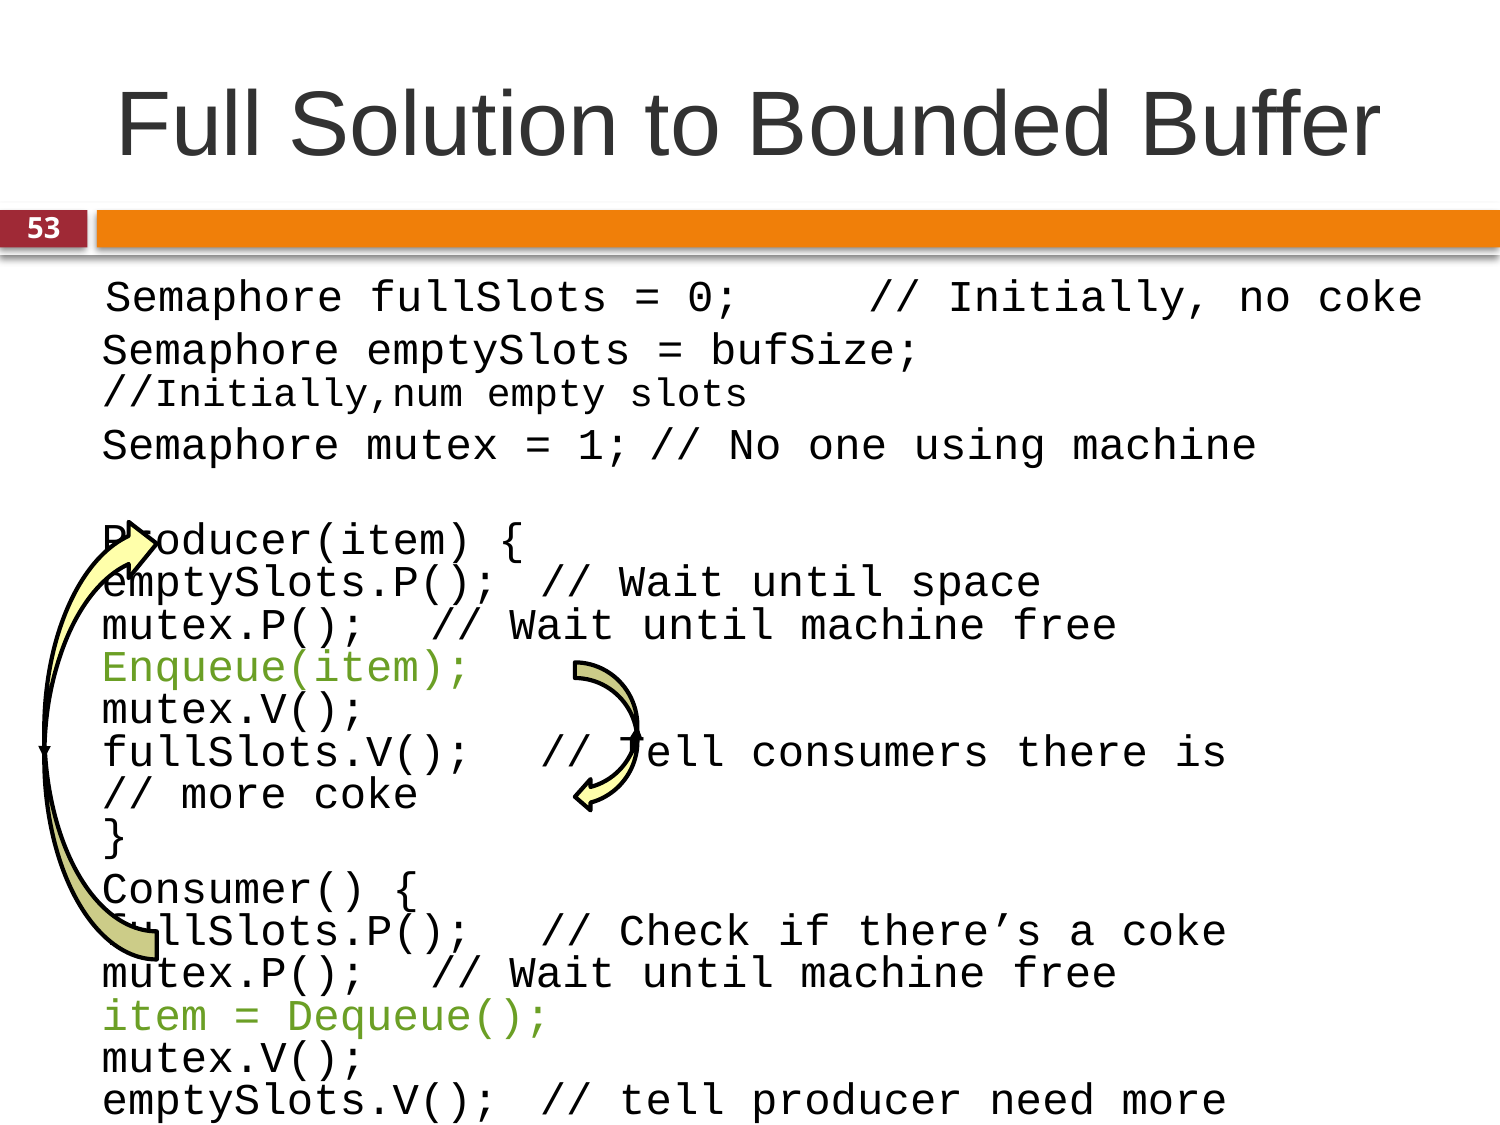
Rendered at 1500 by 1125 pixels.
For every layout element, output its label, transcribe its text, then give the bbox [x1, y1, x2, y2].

slide_number 53 [0, 208, 88, 249]
text_box [38, 521, 157, 960]
title Full Solution to Bounded Buffer [100, 37, 1438, 200]
text_box [574, 662, 643, 811]
list Semaphore fullSlots = 0; // Initially, no coke Semaphore emptySlots = bufSize; //Initially,num empty slots Semaphore mutex = 1; // No one using machine Producer(item) { emptySlots.P(); // Wait until space mutex.P(); // Wait until machine free Enqueue(item); mutex.V(); fullSlots.V(); // Tell consumers there is // more coke } Consumer() { fullSlots.P(); // Check if there’s a coke mutex.P(); // Wait until machine free item = Dequeue(); mutex.V(); emptySlots.V(); // tell producer need more return item; } [37, 270, 1500, 1125]
